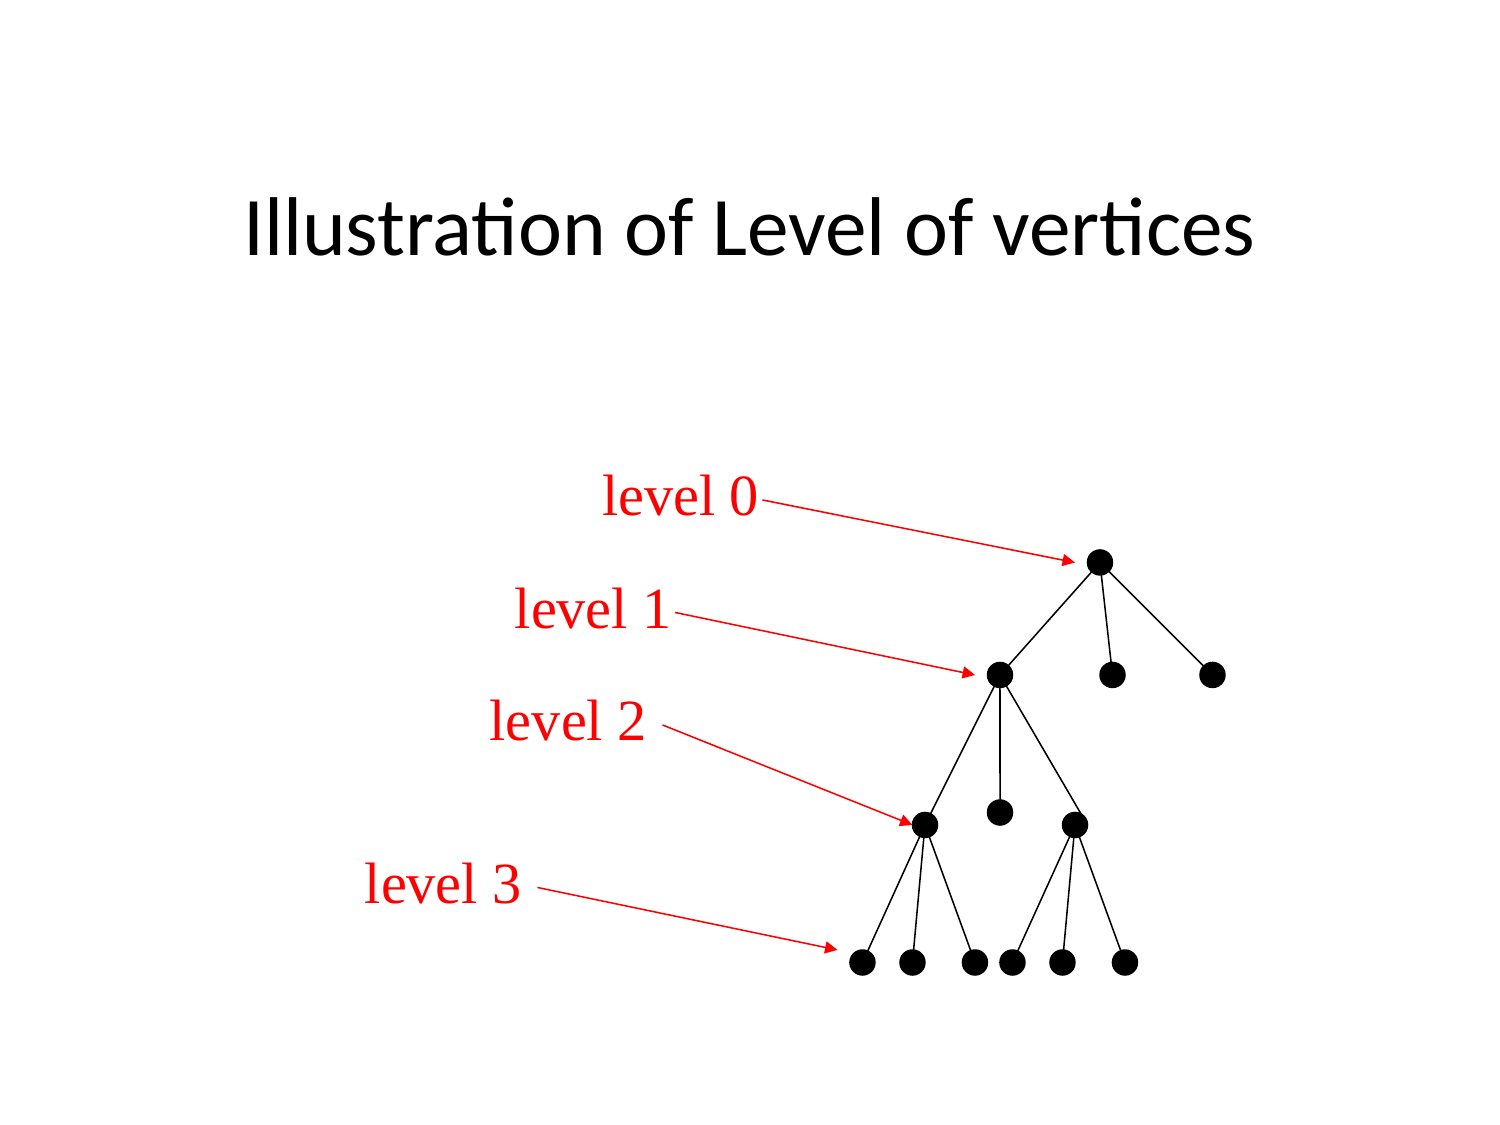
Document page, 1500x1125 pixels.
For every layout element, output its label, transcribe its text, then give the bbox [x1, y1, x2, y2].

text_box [349, 837, 838, 951]
title Illustration of Level of vertices [74, 157, 1426, 288]
text_box level 0 [587, 450, 863, 535]
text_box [849, 549, 1226, 976]
text_box level 1 [500, 562, 775, 648]
text_box level 2 [474, 675, 750, 760]
